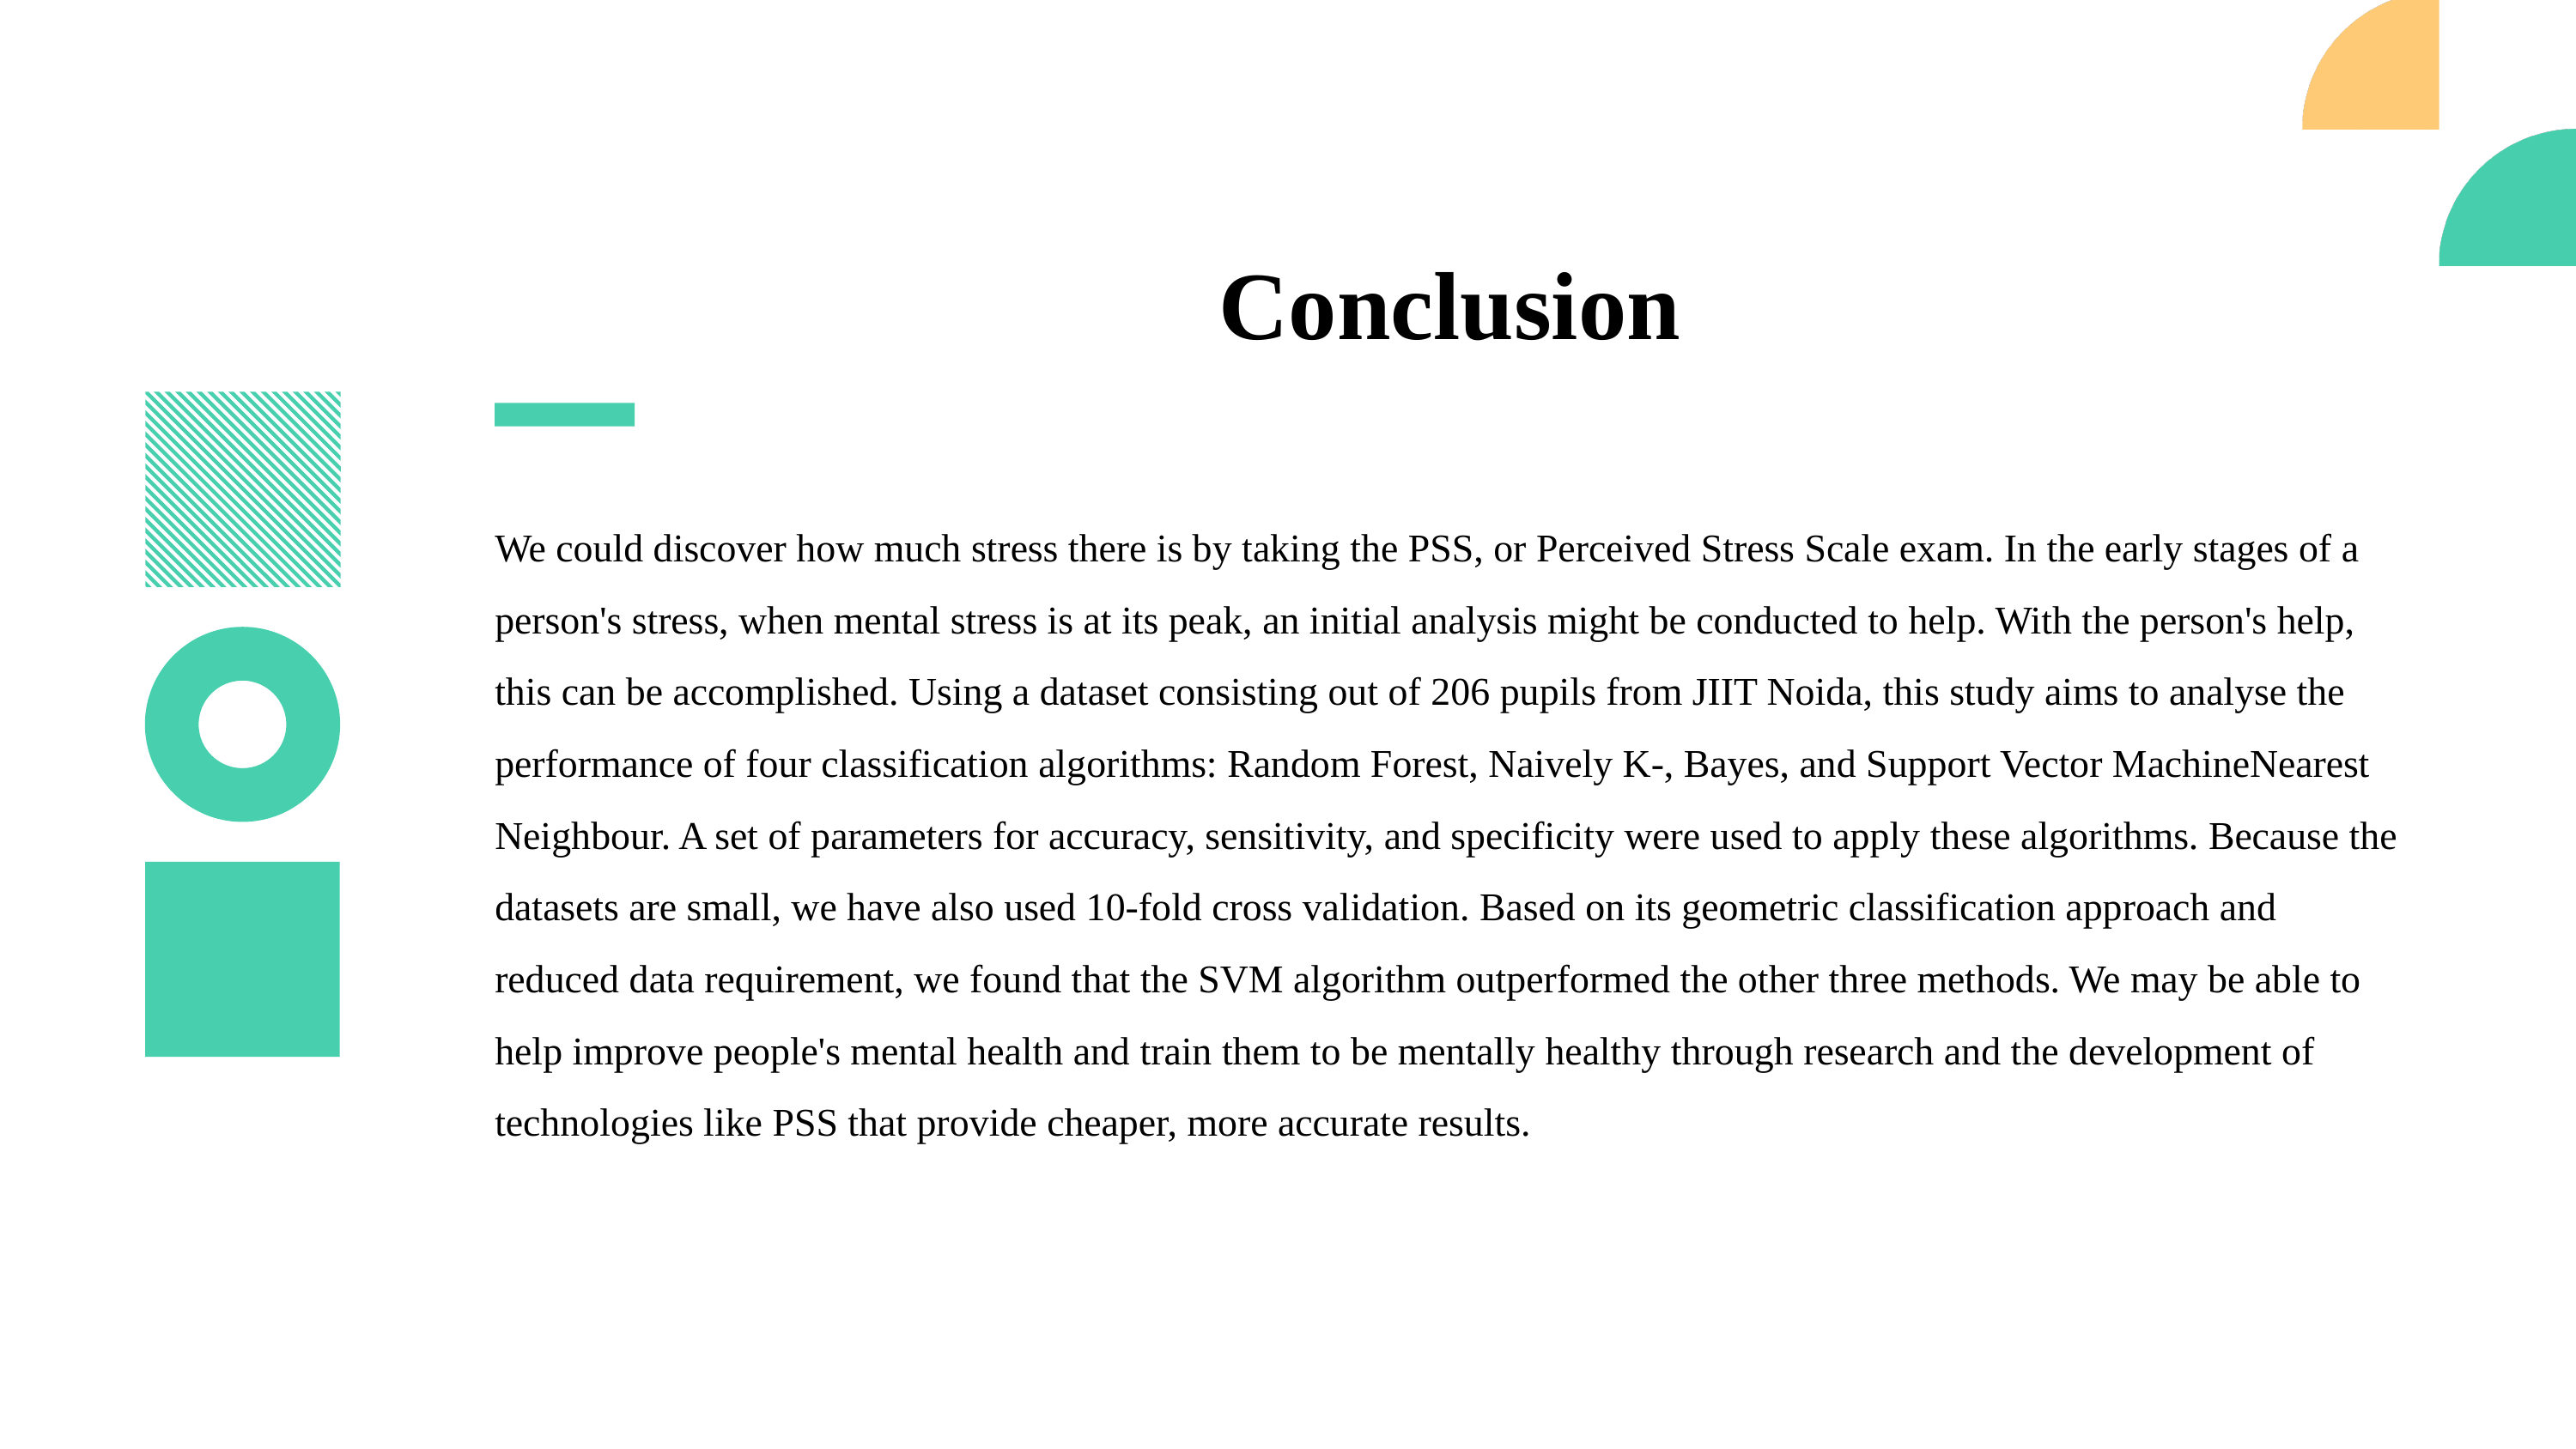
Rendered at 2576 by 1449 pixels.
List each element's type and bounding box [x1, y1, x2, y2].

text_box [2439, 129, 2576, 266]
text_box [2302, 0, 2439, 130]
text_box [0, 626, 489, 822]
text_box [494, 166, 2405, 1140]
